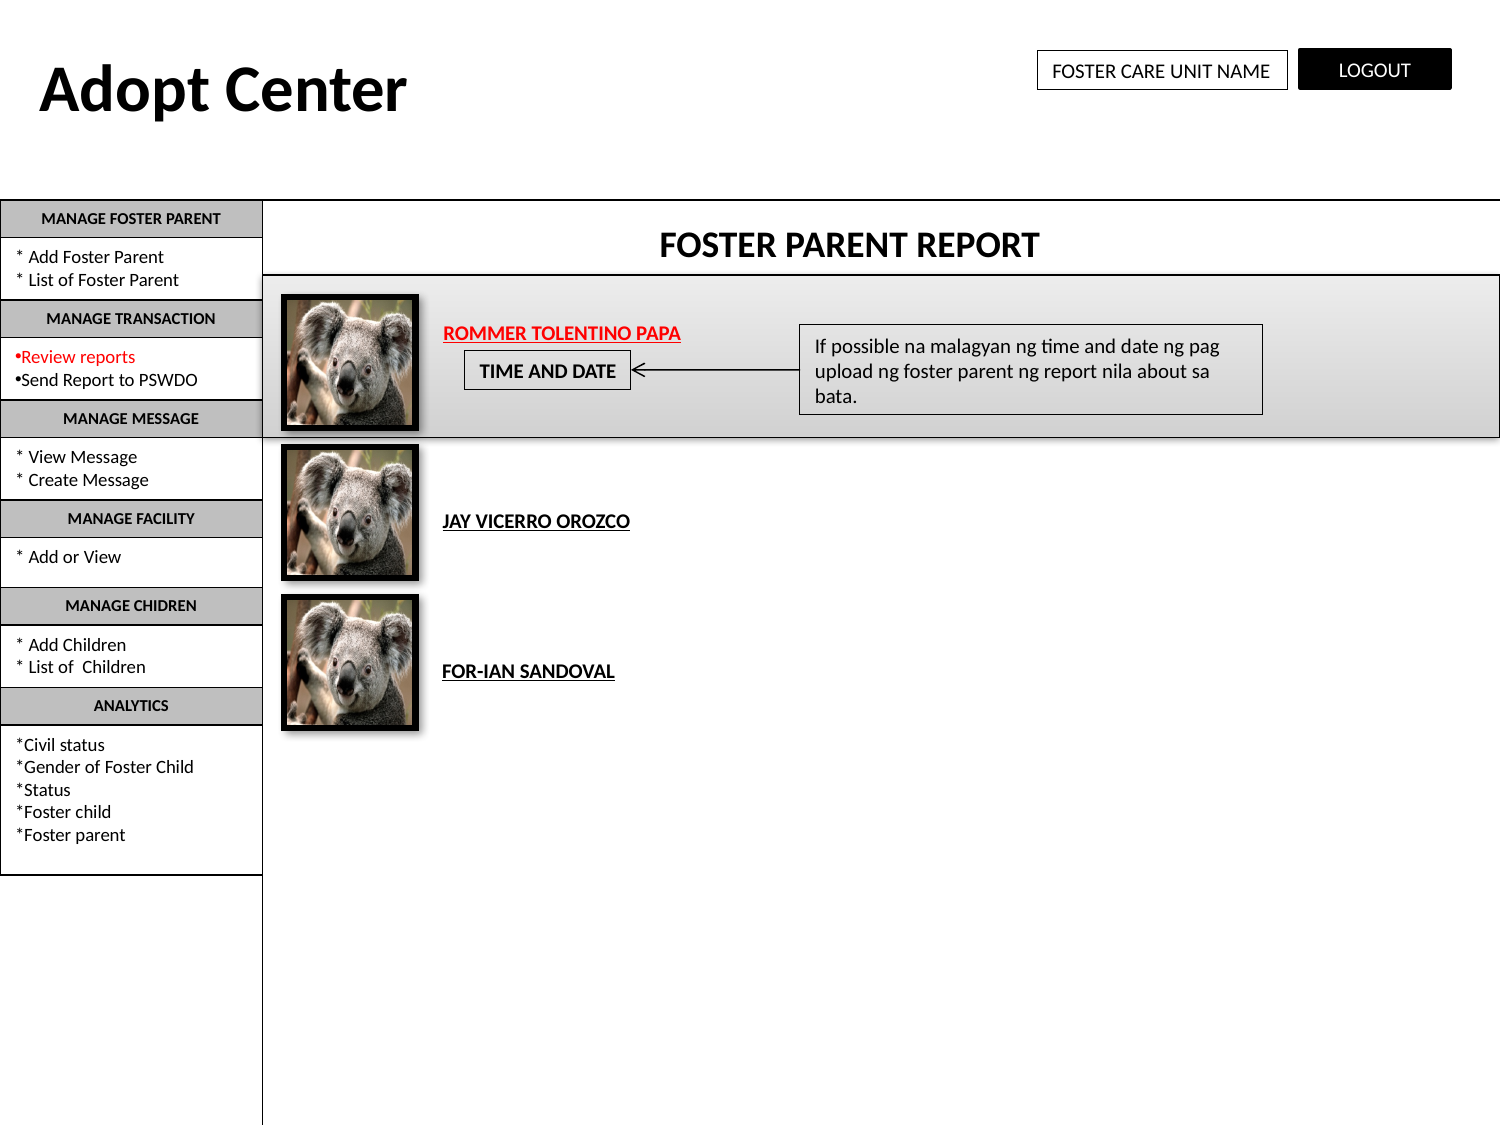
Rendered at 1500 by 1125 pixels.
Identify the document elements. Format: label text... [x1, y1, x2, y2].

text_box MANAGE MESSAGE [0, 399, 256, 437]
text_box ROMMER TOLENTINO PAPA [428, 312, 696, 353]
text_box MANAGE CHIDREN [0, 587, 258, 624]
text_box JAY VICERRO OROZCO [427, 500, 645, 540]
text_box MANAGE TRANSACTION [0, 299, 256, 337]
text_box ANALYTICS [0, 687, 258, 724]
text_box *Civil status *Gender of Foster Child *Status *Foster child *Foster parent [0, 724, 258, 875]
text_box [266, 274, 1500, 438]
text_box FOSTER PARENT REPORT [575, 212, 1125, 272]
text_box MANAGE FACILITY [0, 500, 258, 537]
text_box * Add Children * List of Children [0, 624, 258, 687]
picture [287, 599, 413, 726]
picture [287, 449, 413, 576]
text_box * Add Foster Parent * List of Foster Parent [0, 237, 258, 299]
text_box Adopt Center [24, 37, 688, 133]
text_box If possible na malagyan ng time and date ng pag upload ng foster parent ng report nila about sa bata. [799, 324, 1263, 415]
picture [287, 299, 413, 426]
text_box * View Message * Create Message [0, 437, 258, 500]
text_box Review reports Send Report to PSWDO [0, 337, 256, 399]
text_box FOR-IAN SANDOVAL [427, 650, 630, 690]
text_box LOGOUT [1298, 48, 1452, 90]
text_box * Add or View [0, 537, 258, 587]
text_box FOSTER CARE UNIT NAME [1037, 50, 1288, 90]
text_box TIME AND DATE [464, 350, 631, 390]
text_box MANAGE FOSTER PARENT [0, 208, 258, 237]
